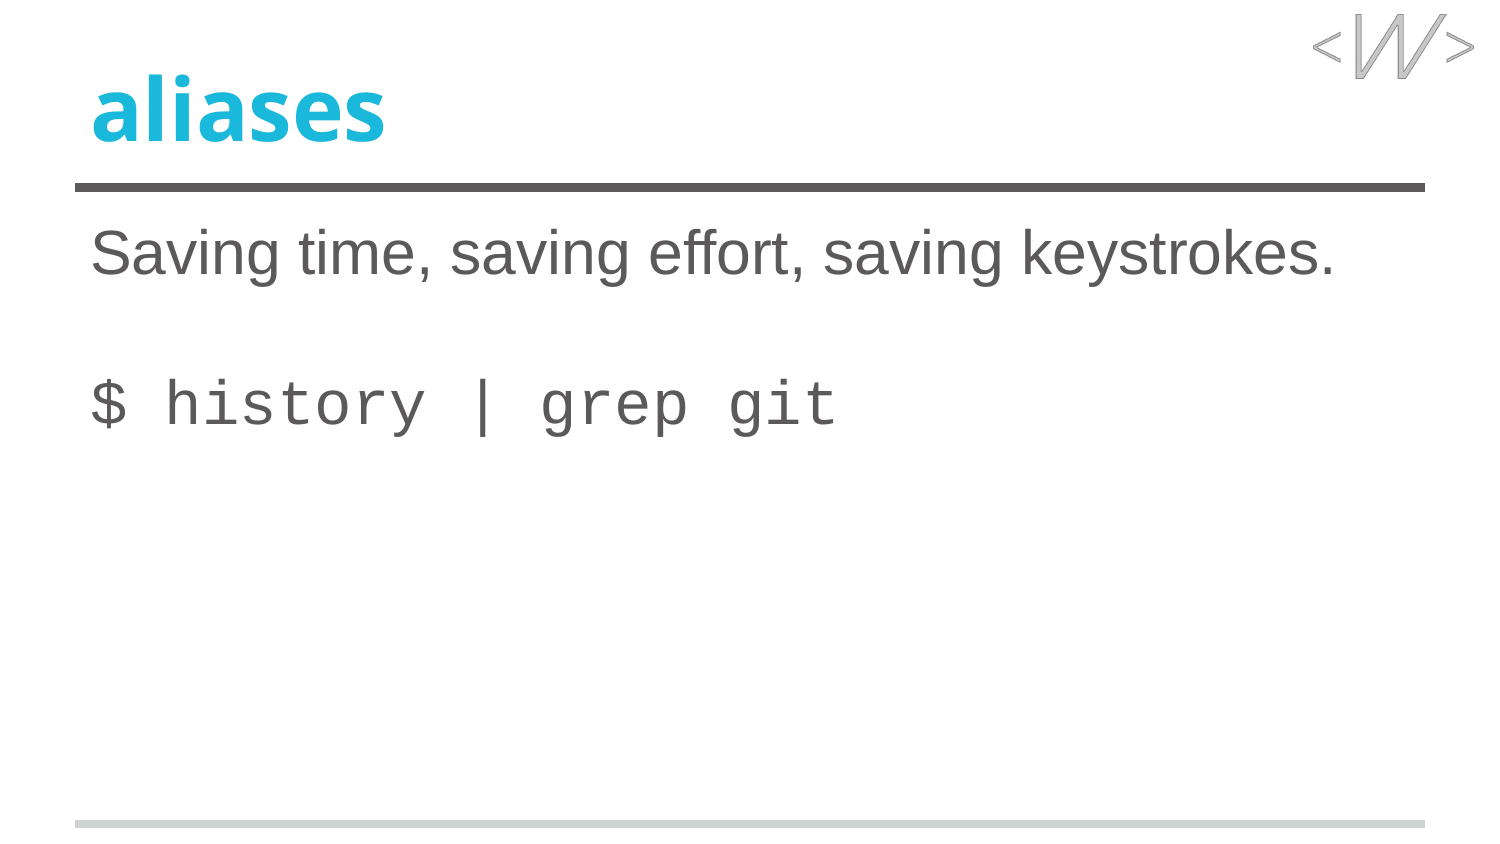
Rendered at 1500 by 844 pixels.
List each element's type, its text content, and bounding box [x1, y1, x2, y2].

list Saving time, saving effort, saving keystrokes. $ history | grep git [75, 196, 1425, 808]
picture [1313, 14, 1474, 79]
title aliases [75, 33, 1314, 175]
